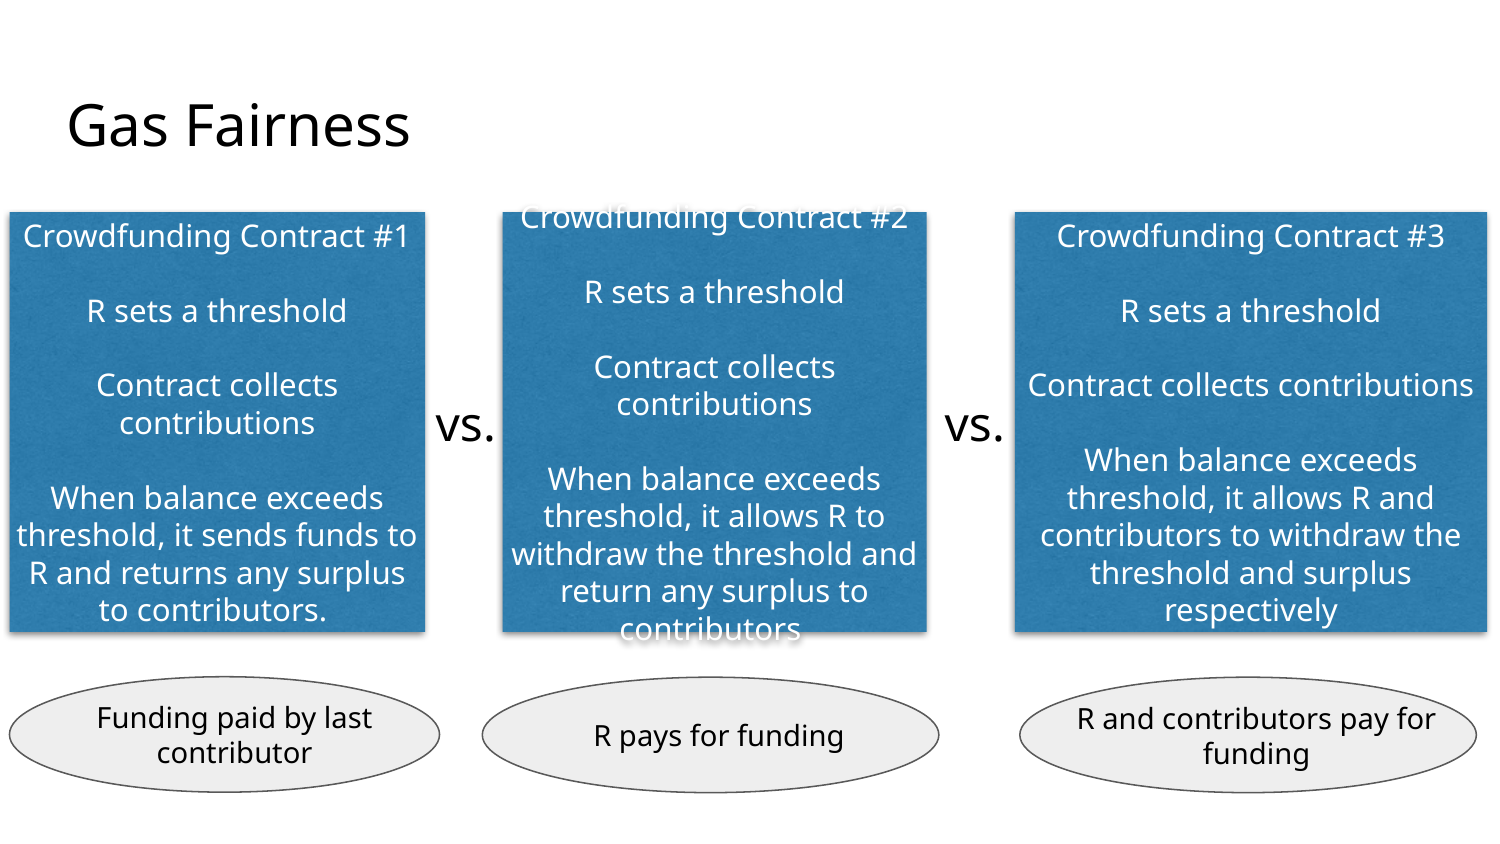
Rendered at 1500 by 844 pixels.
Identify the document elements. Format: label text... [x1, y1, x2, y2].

title Gas Fairness [51, 72, 1449, 167]
text_box vs. [431, 393, 497, 450]
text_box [947, 676, 1491, 793]
text_box Crowdfunding Contract #2 R sets a threshold Contract collects contributions When balance exceeds threshold, it allows R to withdraw the threshold and return any surplus to contributors [502, 212, 927, 632]
text_box Crowdfunding Contract #1 R sets a threshold Contract collects contributions When balance exceeds threshold, it sends funds to R and returns any surplus to contributors. [9, 212, 426, 632]
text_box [409, 676, 946, 793]
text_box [0, 676, 408, 793]
text_box Crowdfunding Contract #3 R sets a threshold Contract collects contributions When balance exceeds threshold, it allows R and contributors to withdraw the threshold and surplus respectively [1014, 212, 1488, 632]
text_box vs. [934, 393, 1015, 450]
